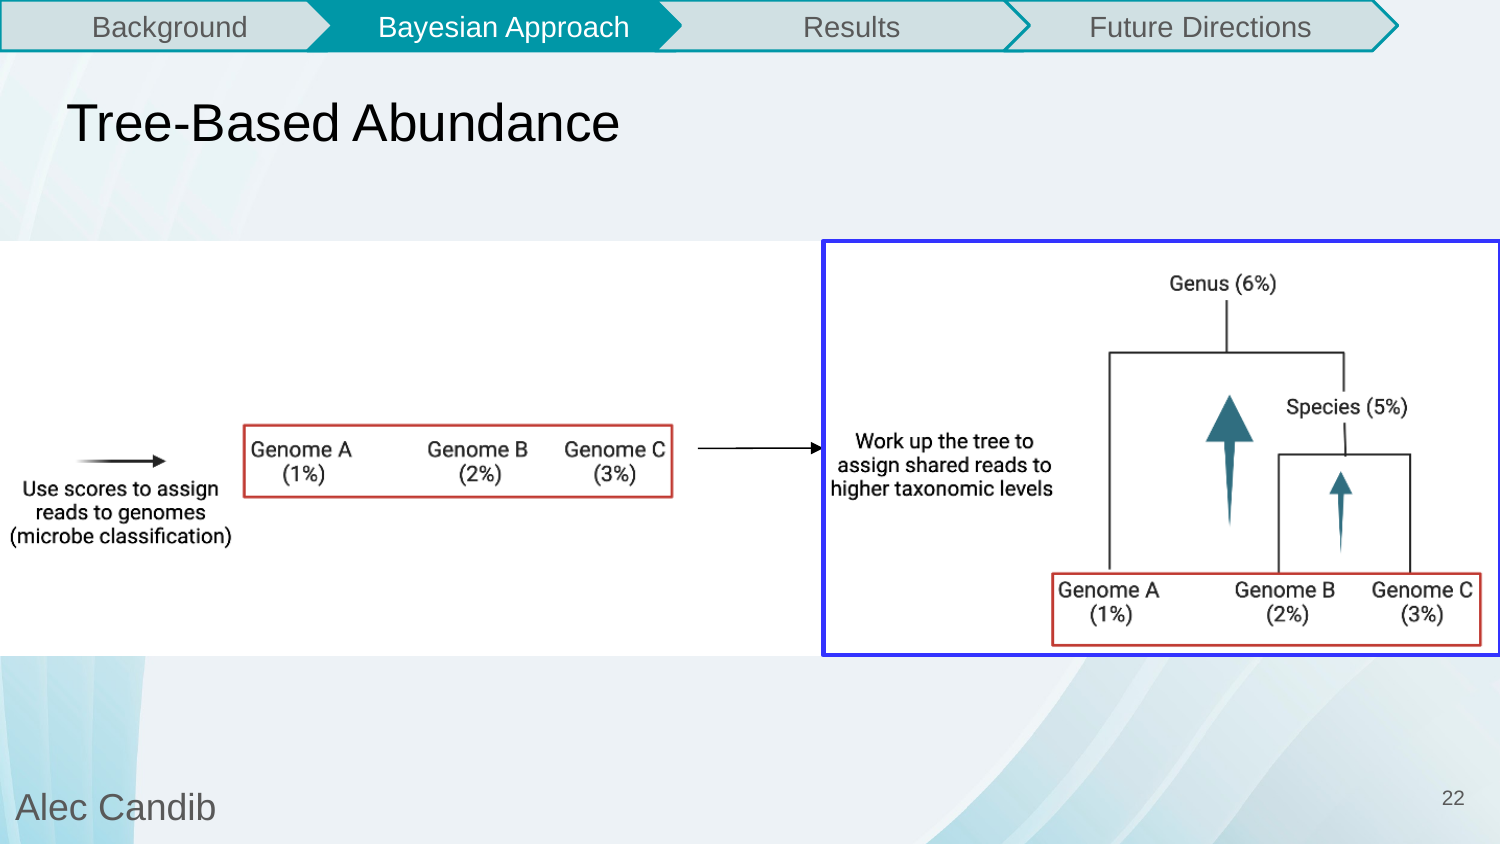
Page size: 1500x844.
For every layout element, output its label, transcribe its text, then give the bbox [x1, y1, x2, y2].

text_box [0, 240, 1500, 656]
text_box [0, 0, 1398, 52]
picture [0, 0, 1500, 240]
title Tree-Based Abundance [51, 72, 1449, 167]
slide_number ‹#› [1389, 764, 1480, 830]
picture [0, 656, 1500, 844]
text_box Alec Candib [0, 767, 942, 843]
